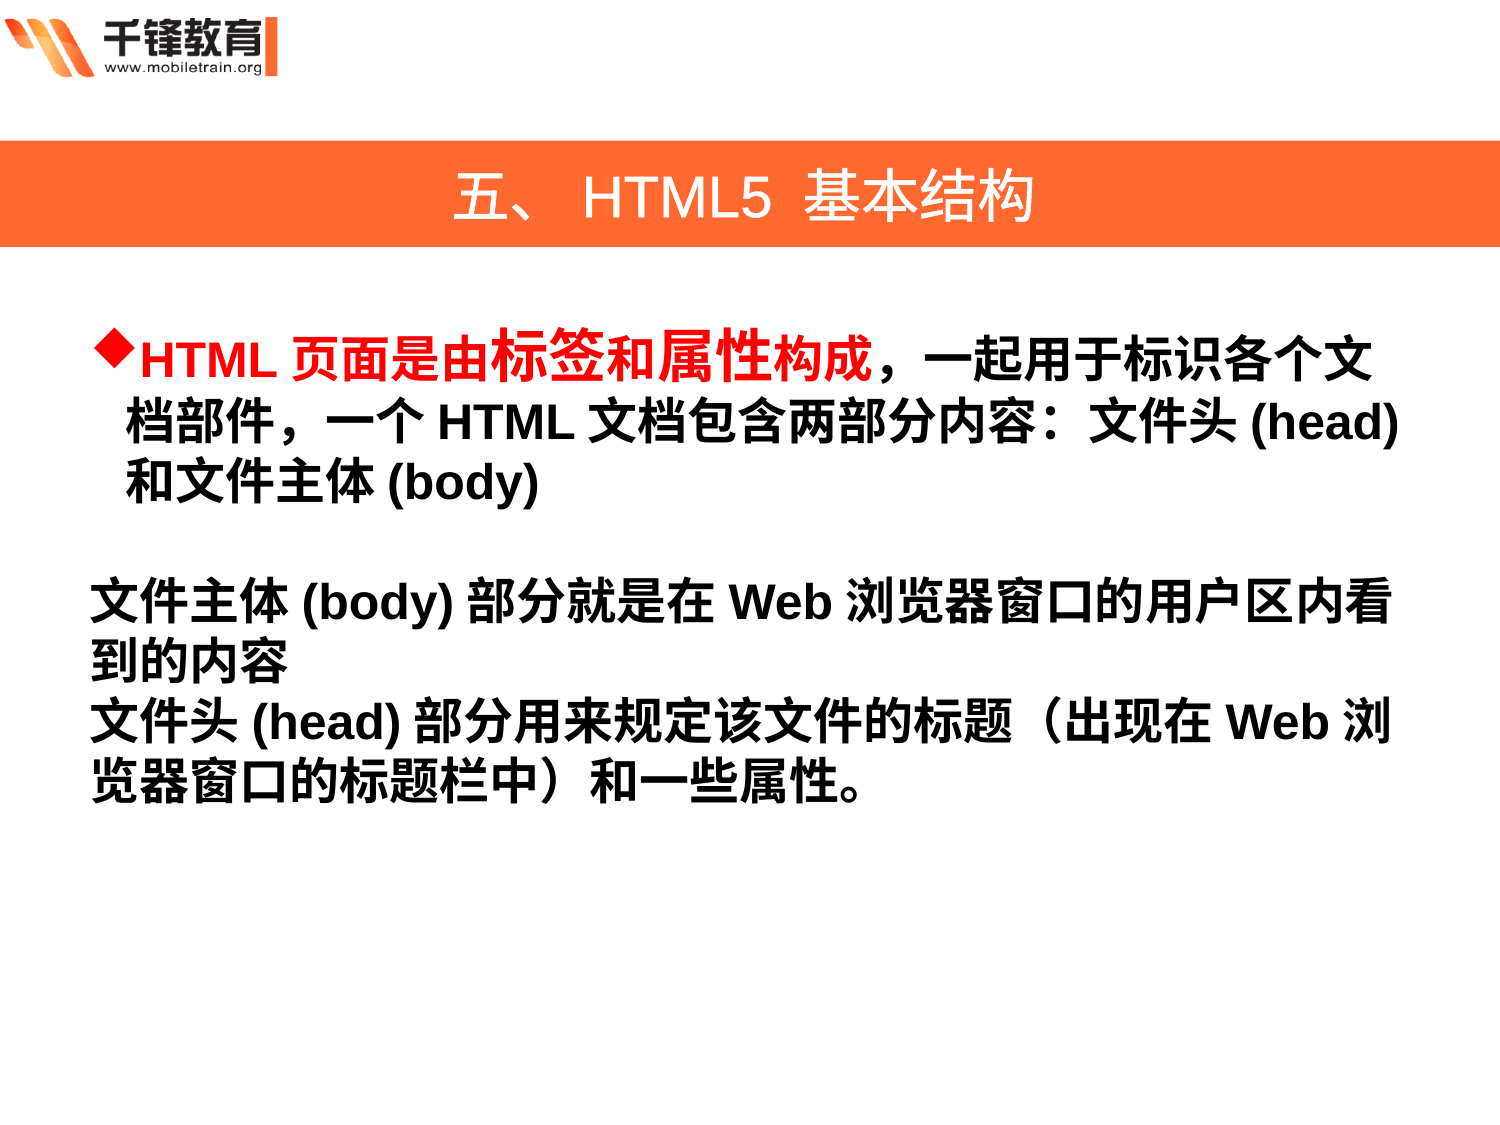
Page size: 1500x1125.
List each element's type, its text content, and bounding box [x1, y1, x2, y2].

text_box 五、HTML5 基本结构 [0, 140, 1500, 247]
picture [3, 18, 261, 79]
text_box HTML页面是由标签和属性构成，一起用于标识各个文档部件，一个HTML文档包含两部分内容：文件头(head)和文件主体(body) 文件主体(body)部分就是在Web浏览器窗口的用户区内看到的内容 文件头(head)部分用来规定该文件的标题（出现在Web浏览器窗口的标题栏中）和一些属性。 [74, 312, 1425, 1055]
